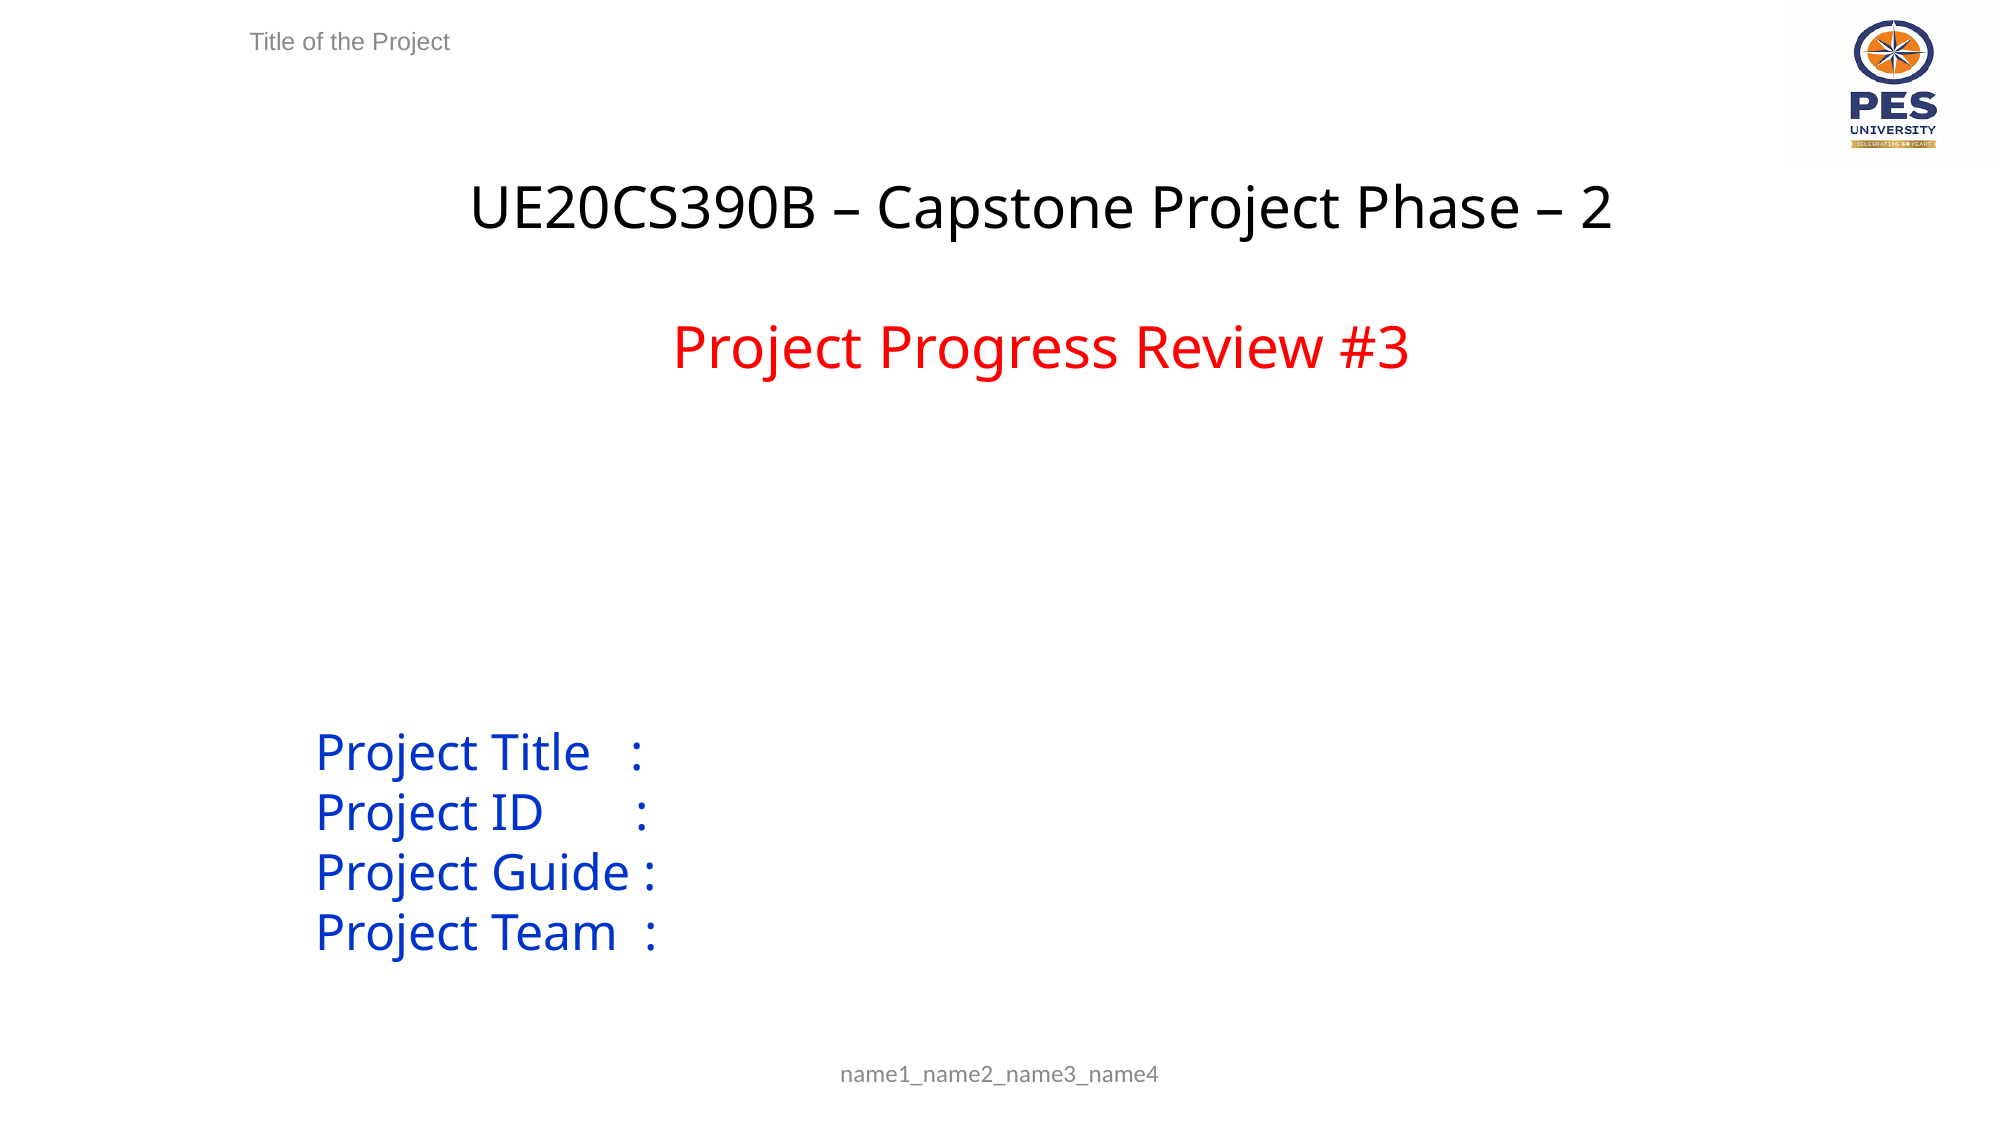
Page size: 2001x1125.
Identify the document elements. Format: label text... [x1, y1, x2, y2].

text_box UE20CS390B – Capstone Project Phase – 2 Project Progress Review #3 [391, 162, 1692, 388]
text_box Project Title : Project ID : Project Guide : Project Team : [300, 712, 1688, 938]
footer name1_name2_name3_name4 [662, 1042, 1338, 1103]
text_box Title of the Project [12, 10, 688, 71]
picture [1787, 0, 2000, 169]
